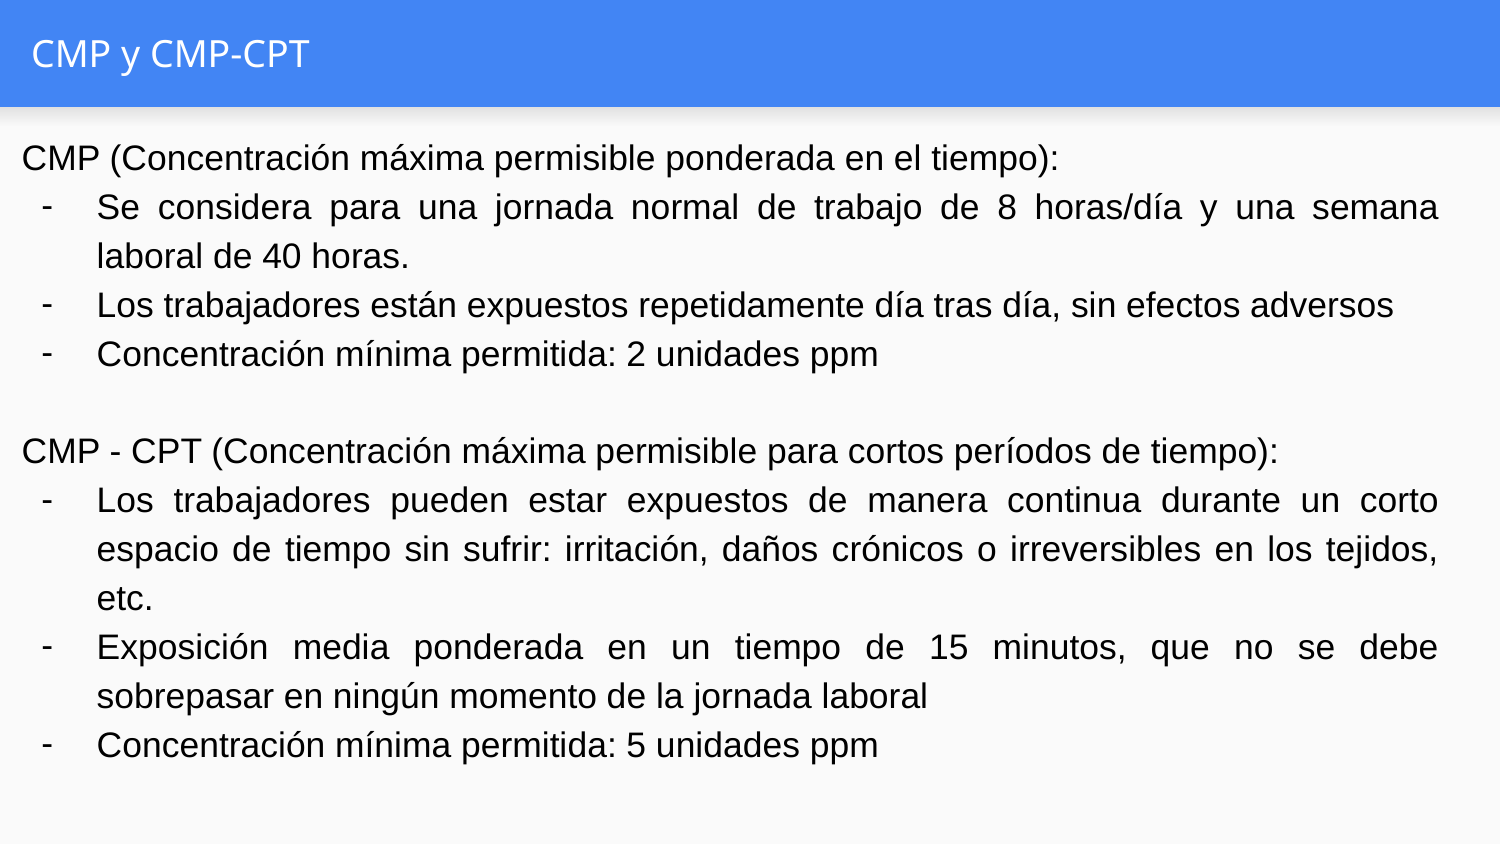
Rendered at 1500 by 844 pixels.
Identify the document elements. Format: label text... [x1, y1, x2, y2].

text_box CMP (Concentración máxima permisible ponderada en el tiempo): Se considera para una jornada normal de trabajo de 8 horas/día y una semana laboral de 40 horas. Los trabajadores están expuestos repetidamente día tras día, sin efectos adversos Concentración mínima permitida: 2 unidades ppm CMP - CPT (Concentración máxima permisible para cortos períodos de tiempo): Los trabajadores pueden estar expuestos de manera continua durante un corto espacio de tiempo sin sufrir: irritación, daños crónicos o irreversibles en los tejidos, etc. Exposición media ponderada en un tiempo de 15 minutos, que no se debe sobrepasar en ningún momento de la jornada laboral Concentración mínima permitida: 5 unidades ppm [6, 113, 1455, 780]
title CMP y CMP-CPT [16, 2, 1464, 102]
